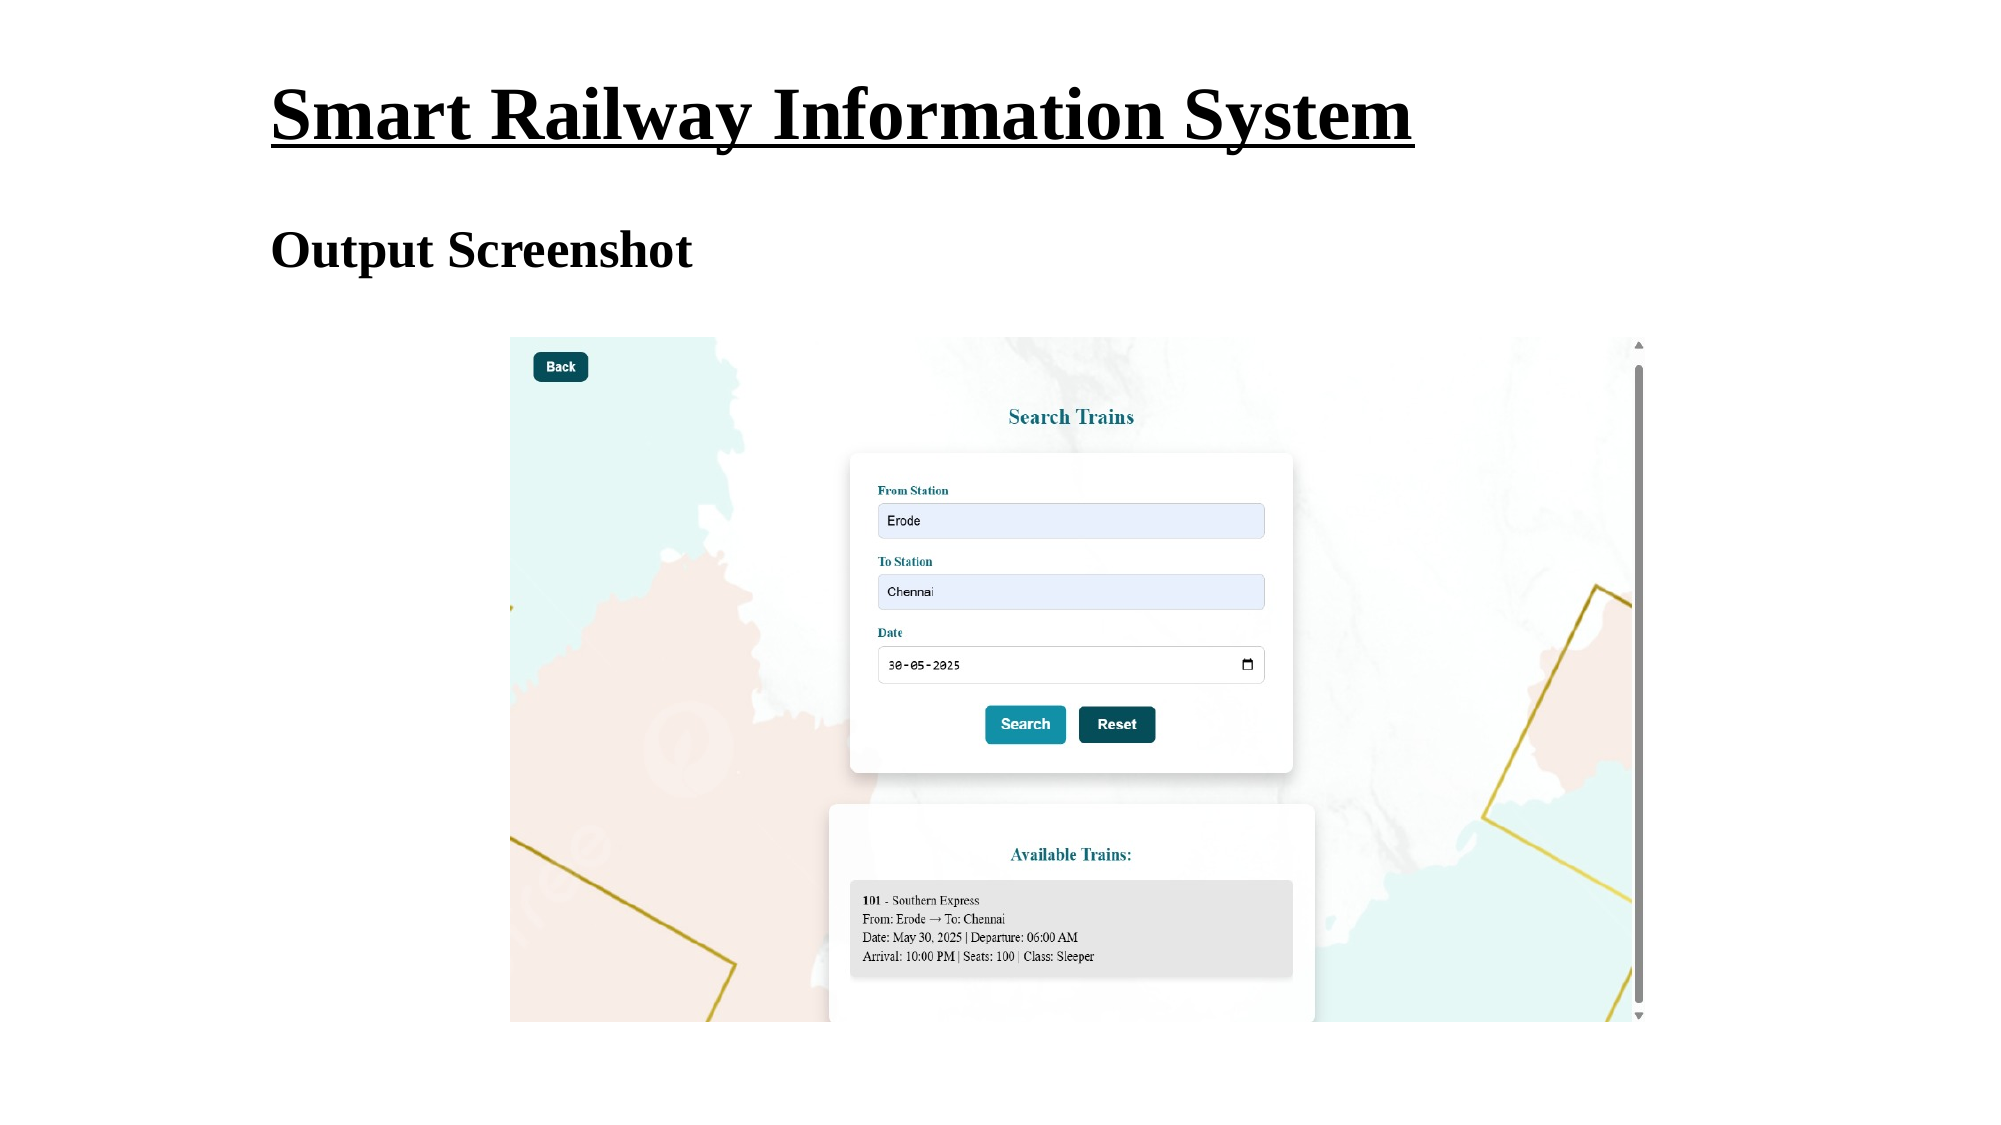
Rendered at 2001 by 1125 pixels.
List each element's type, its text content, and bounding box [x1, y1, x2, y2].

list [510, 337, 1645, 1022]
title Smart Railway Information System Output Screenshot [255, 0, 1900, 288]
